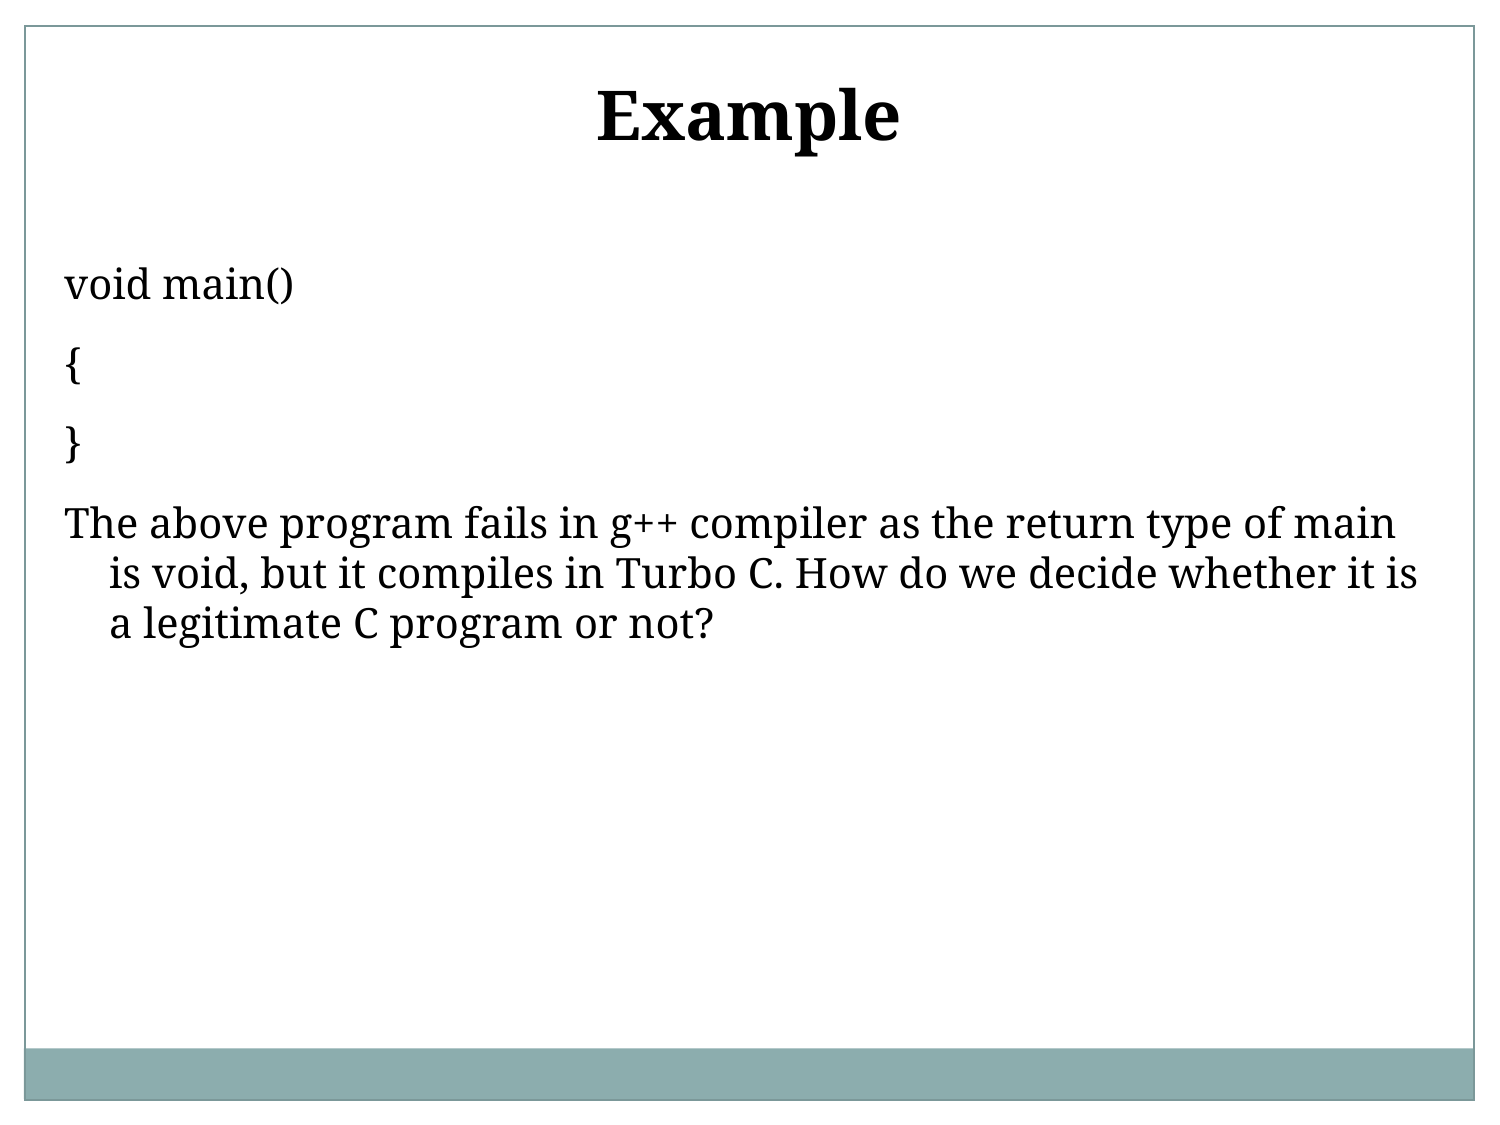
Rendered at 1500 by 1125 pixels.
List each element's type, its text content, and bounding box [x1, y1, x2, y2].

title Example [49, 37, 1450, 162]
list void main() { } The above program fails in g++ compiler as the return type of main is void, but it compiles in Turbo C. How do we decide whether it is a legitimate C program or not? [49, 250, 1445, 1001]
